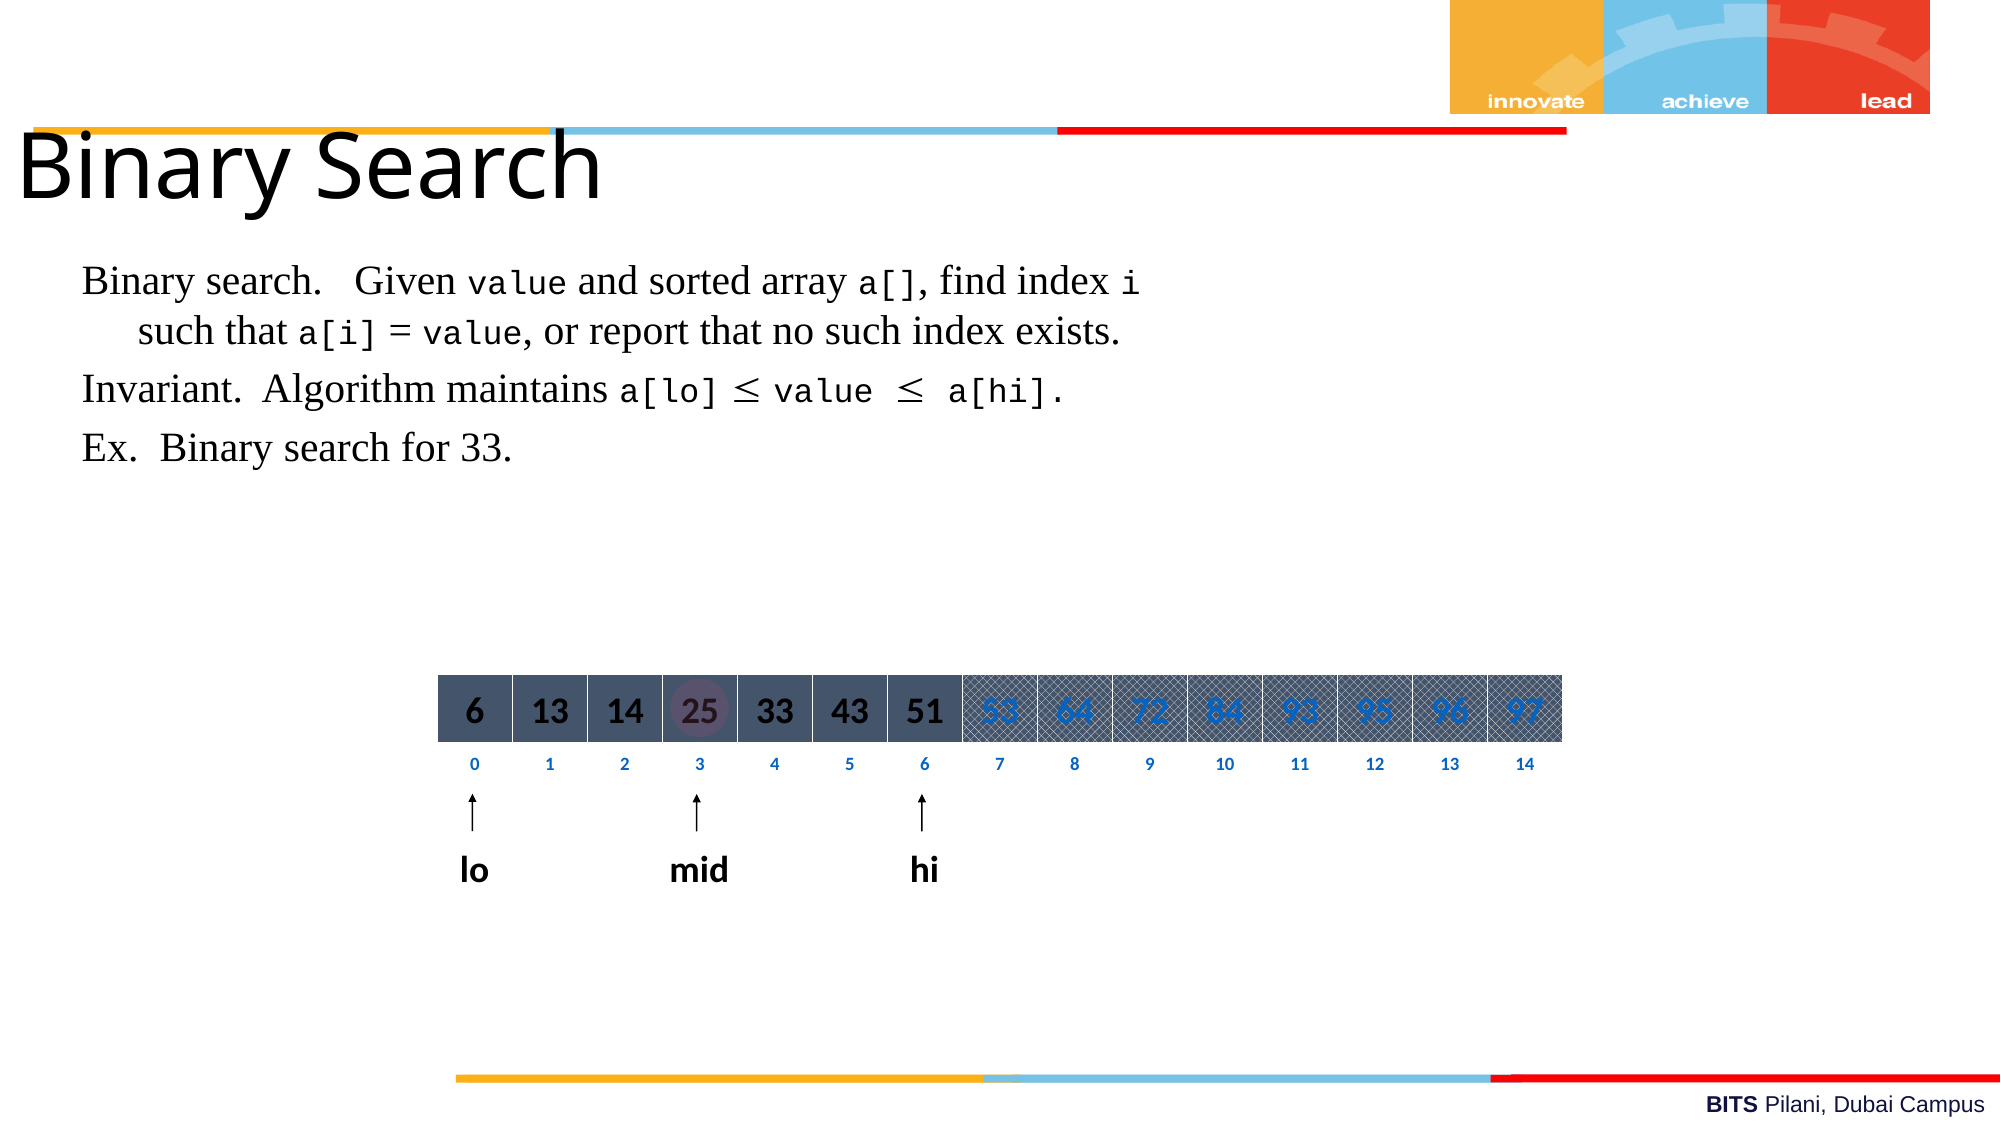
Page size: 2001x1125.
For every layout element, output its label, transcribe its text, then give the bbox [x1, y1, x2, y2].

text_box 25 [662, 673, 737, 743]
text_box 93 [1262, 673, 1337, 743]
text_box 64 [1038, 673, 1112, 743]
text_box 0 [437, 747, 513, 780]
text_box 96 [1412, 673, 1488, 743]
text_box 84 [1188, 673, 1262, 743]
text_box hi [894, 837, 955, 898]
text_box 14 [588, 673, 662, 743]
text_box 6 [888, 747, 962, 780]
text_box lo [444, 836, 505, 897]
text_box 2 [588, 747, 662, 780]
text_box 95 [1337, 673, 1412, 743]
text_box 43 [812, 673, 888, 743]
title Binary Search [0, 59, 1725, 278]
text_box 72 [1112, 673, 1188, 743]
text_box 11 [1262, 747, 1337, 780]
list Binary search. Given value and sorted array a[], find index i such that a[i] = value, or report that no such index exists. Invariant. Algorithm maintains a[lo]  value  a[hi]. Ex. Binary search for 33. [66, 245, 1867, 988]
text_box 51 [888, 673, 962, 743]
text_box [692, 793, 701, 832]
text_box 8 [1038, 747, 1112, 780]
text_box 6 [437, 673, 513, 743]
text_box 33 [737, 673, 812, 743]
text_box 3 [662, 747, 737, 780]
text_box 9 [1112, 747, 1188, 780]
text_box 53 [962, 673, 1038, 743]
picture [1449, 0, 1930, 114]
text_box [468, 793, 477, 832]
text_box 1 [513, 747, 588, 780]
text_box 13 [1412, 747, 1488, 780]
text_box mid [654, 837, 745, 898]
text_box 5 [812, 747, 888, 780]
text_box 13 [513, 673, 588, 743]
text_box 10 [1188, 747, 1262, 780]
text_box 12 [1337, 747, 1412, 780]
text_box 7 [962, 747, 1038, 780]
text_box [917, 793, 927, 832]
text_box 14 [1488, 747, 1563, 780]
text_box 97 [1488, 673, 1563, 743]
text_box 4 [737, 747, 812, 780]
text_box [670, 678, 729, 738]
